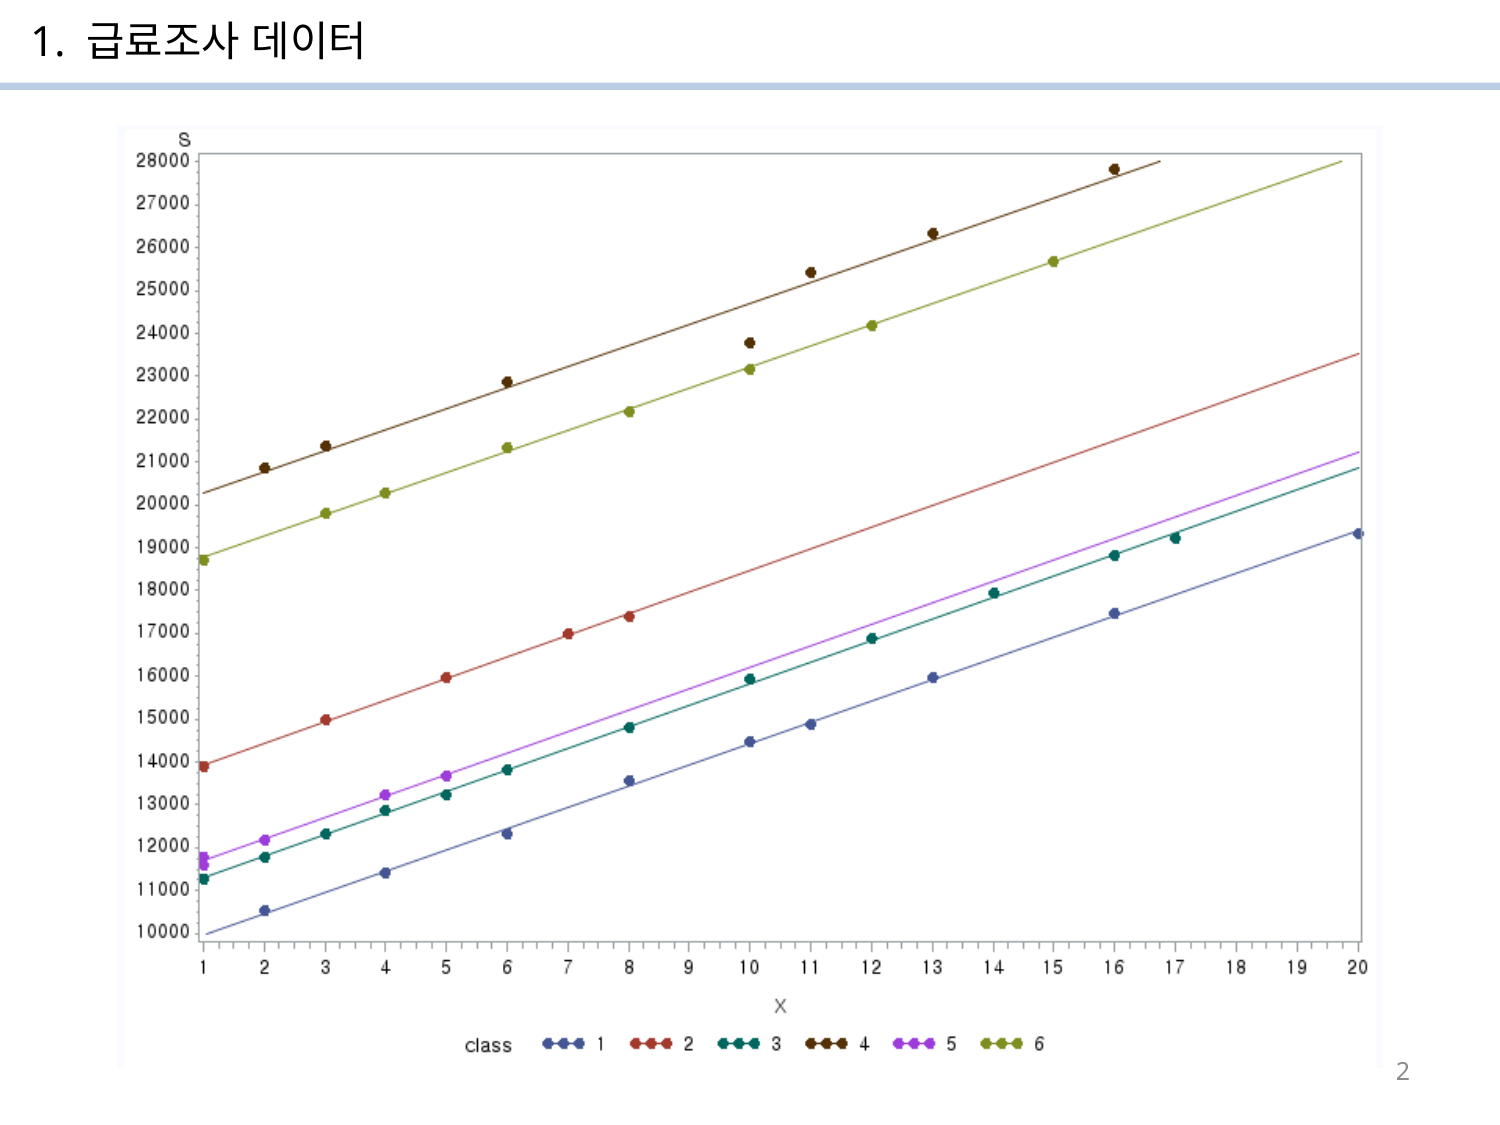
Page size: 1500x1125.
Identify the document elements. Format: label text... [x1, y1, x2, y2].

text_box 1. 급료조사 데이터 [15, 7, 383, 73]
text_box [0, 80, 1500, 92]
picture [117, 125, 1383, 1068]
slide_number 2 [1074, 1042, 1425, 1103]
